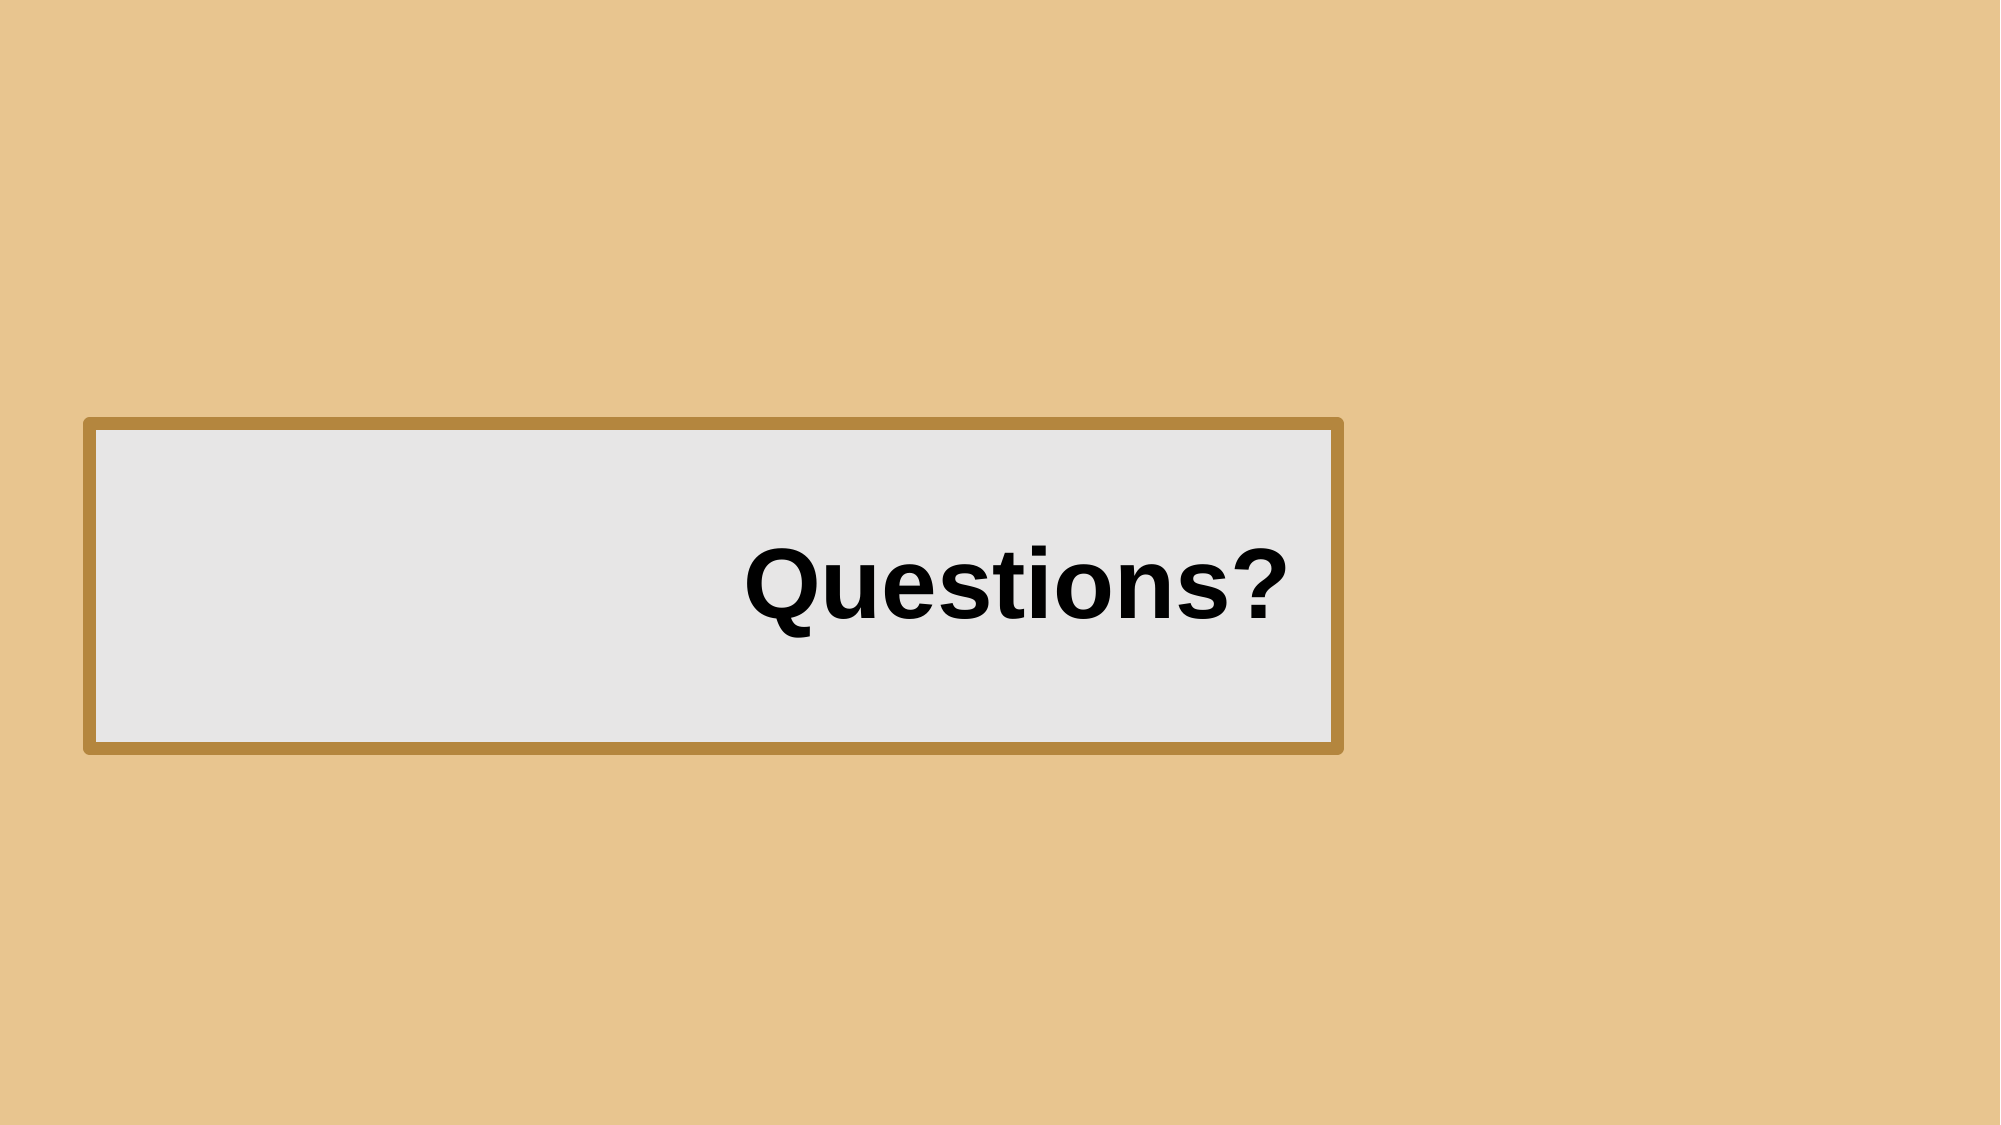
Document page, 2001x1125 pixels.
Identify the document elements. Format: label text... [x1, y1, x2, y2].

title Questions? [83, 417, 1344, 755]
